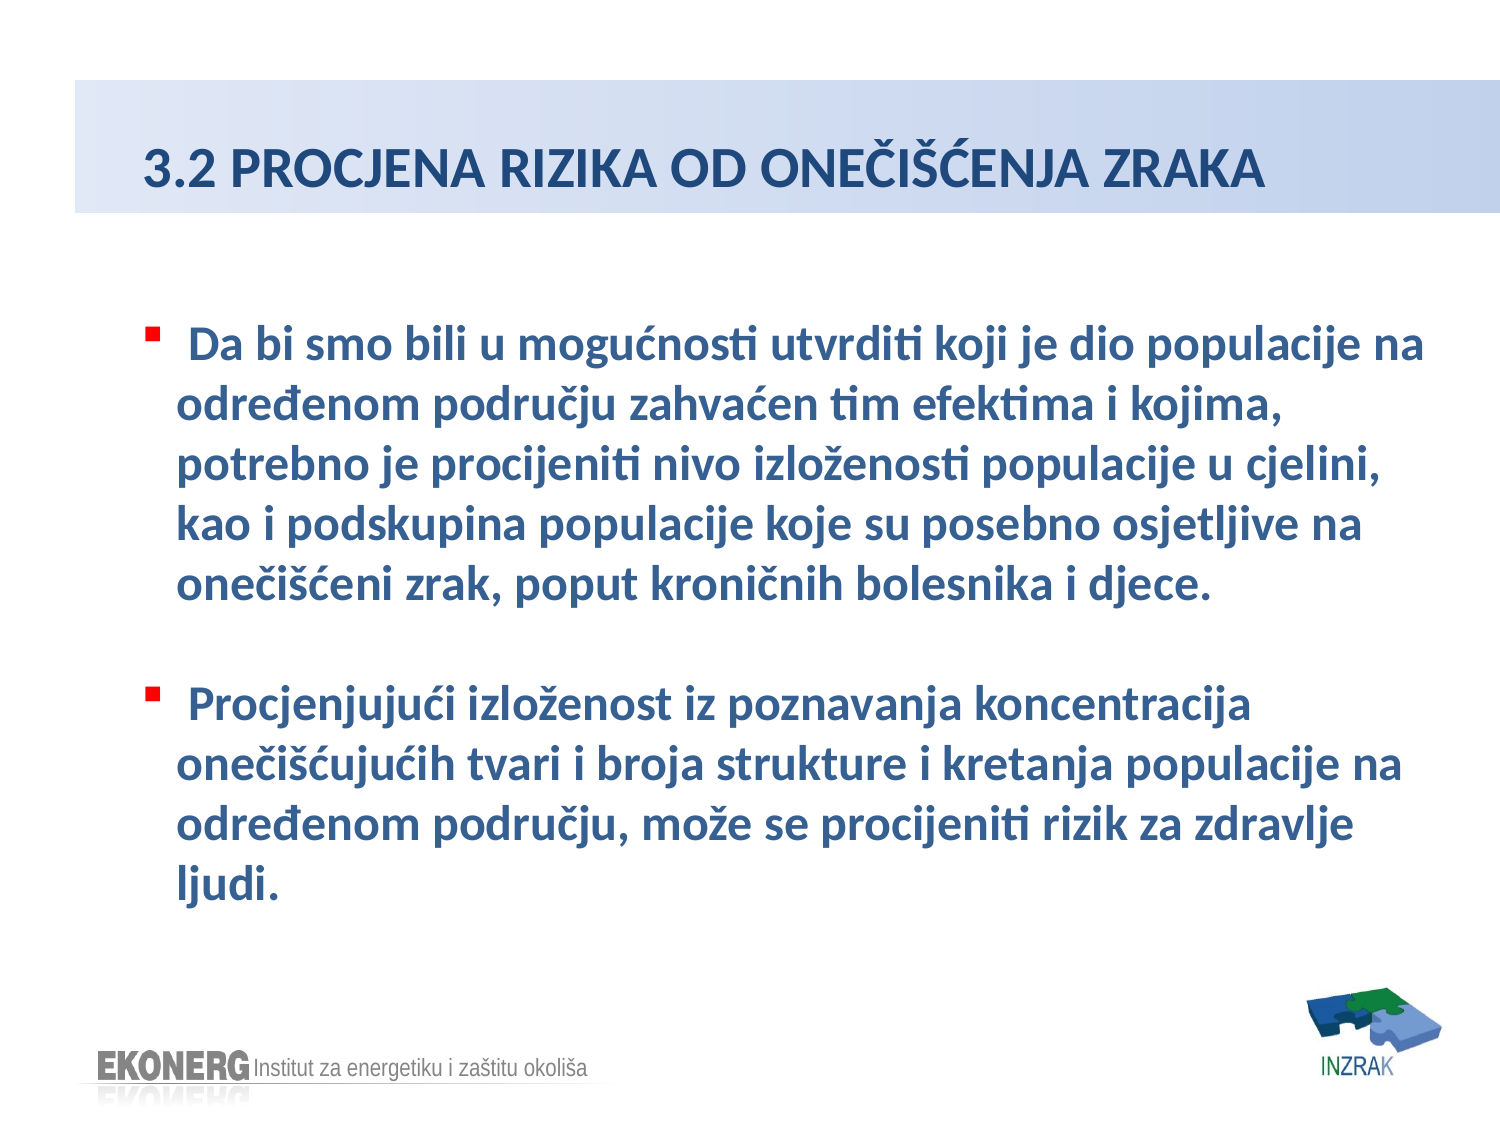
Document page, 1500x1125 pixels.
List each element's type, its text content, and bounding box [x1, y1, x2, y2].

title 3.2 PROCJENA RIZIKA OD ONEČIŠĆENJA ZRAKA [75, 80, 1500, 213]
picture [1306, 987, 1442, 1084]
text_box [61, 1038, 636, 1112]
text_box Da bi smo bili u mogućnosti utvrditi koji je dio populacije na određenom području zahvaćen tim efektima i kojima, potrebno je procijeniti nivo izloženosti populacije u cjelini, kao i podskupina populacije koje su posebno osjetljive na onečišćeni zrak, poput kroničnih bolesnika i djece. Procjenjujući izloženost iz poznavanja koncentracija onečišćujućih tvari i broja strukture i kretanja populacije na određenom području, može se procijeniti rizik za zdravlje ljudi. [126, 303, 1460, 978]
